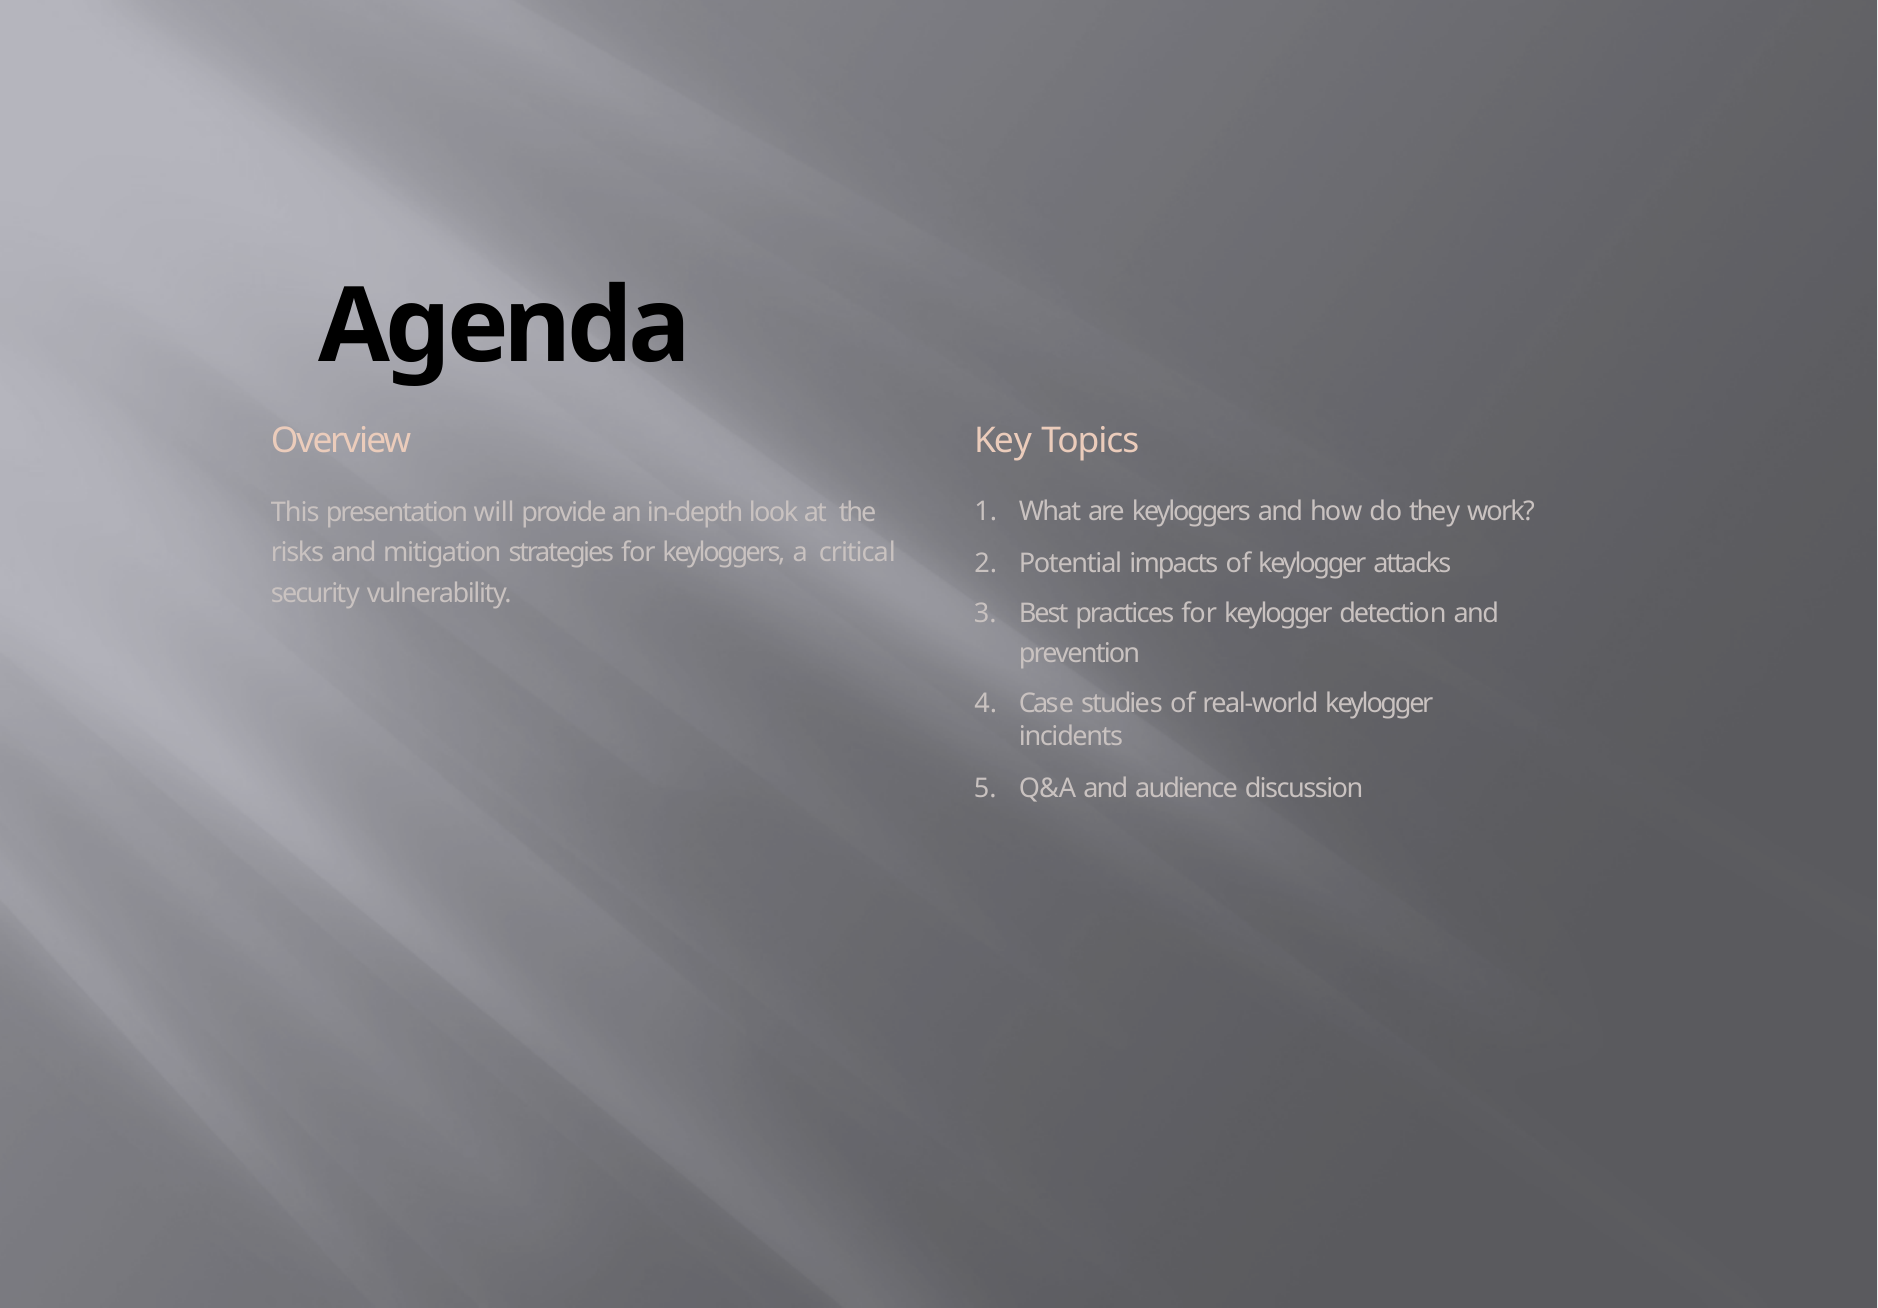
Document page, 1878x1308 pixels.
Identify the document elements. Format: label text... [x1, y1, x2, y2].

text_box What are keyloggers and how do they work? Potential impacts of keylogger attacks Best practices for keylogger detection and prevention Case studies of real-world keylogger incidents Q&A and audience discussion [972, 471, 1589, 803]
title Agenda [268, 207, 740, 413]
text_box Overview This presentation will provide an in-depth look at the risks and mitigation strategies for keyloggers, a critical security vulnerability. [268, 413, 904, 608]
text_box Key Topics [972, 413, 1146, 460]
